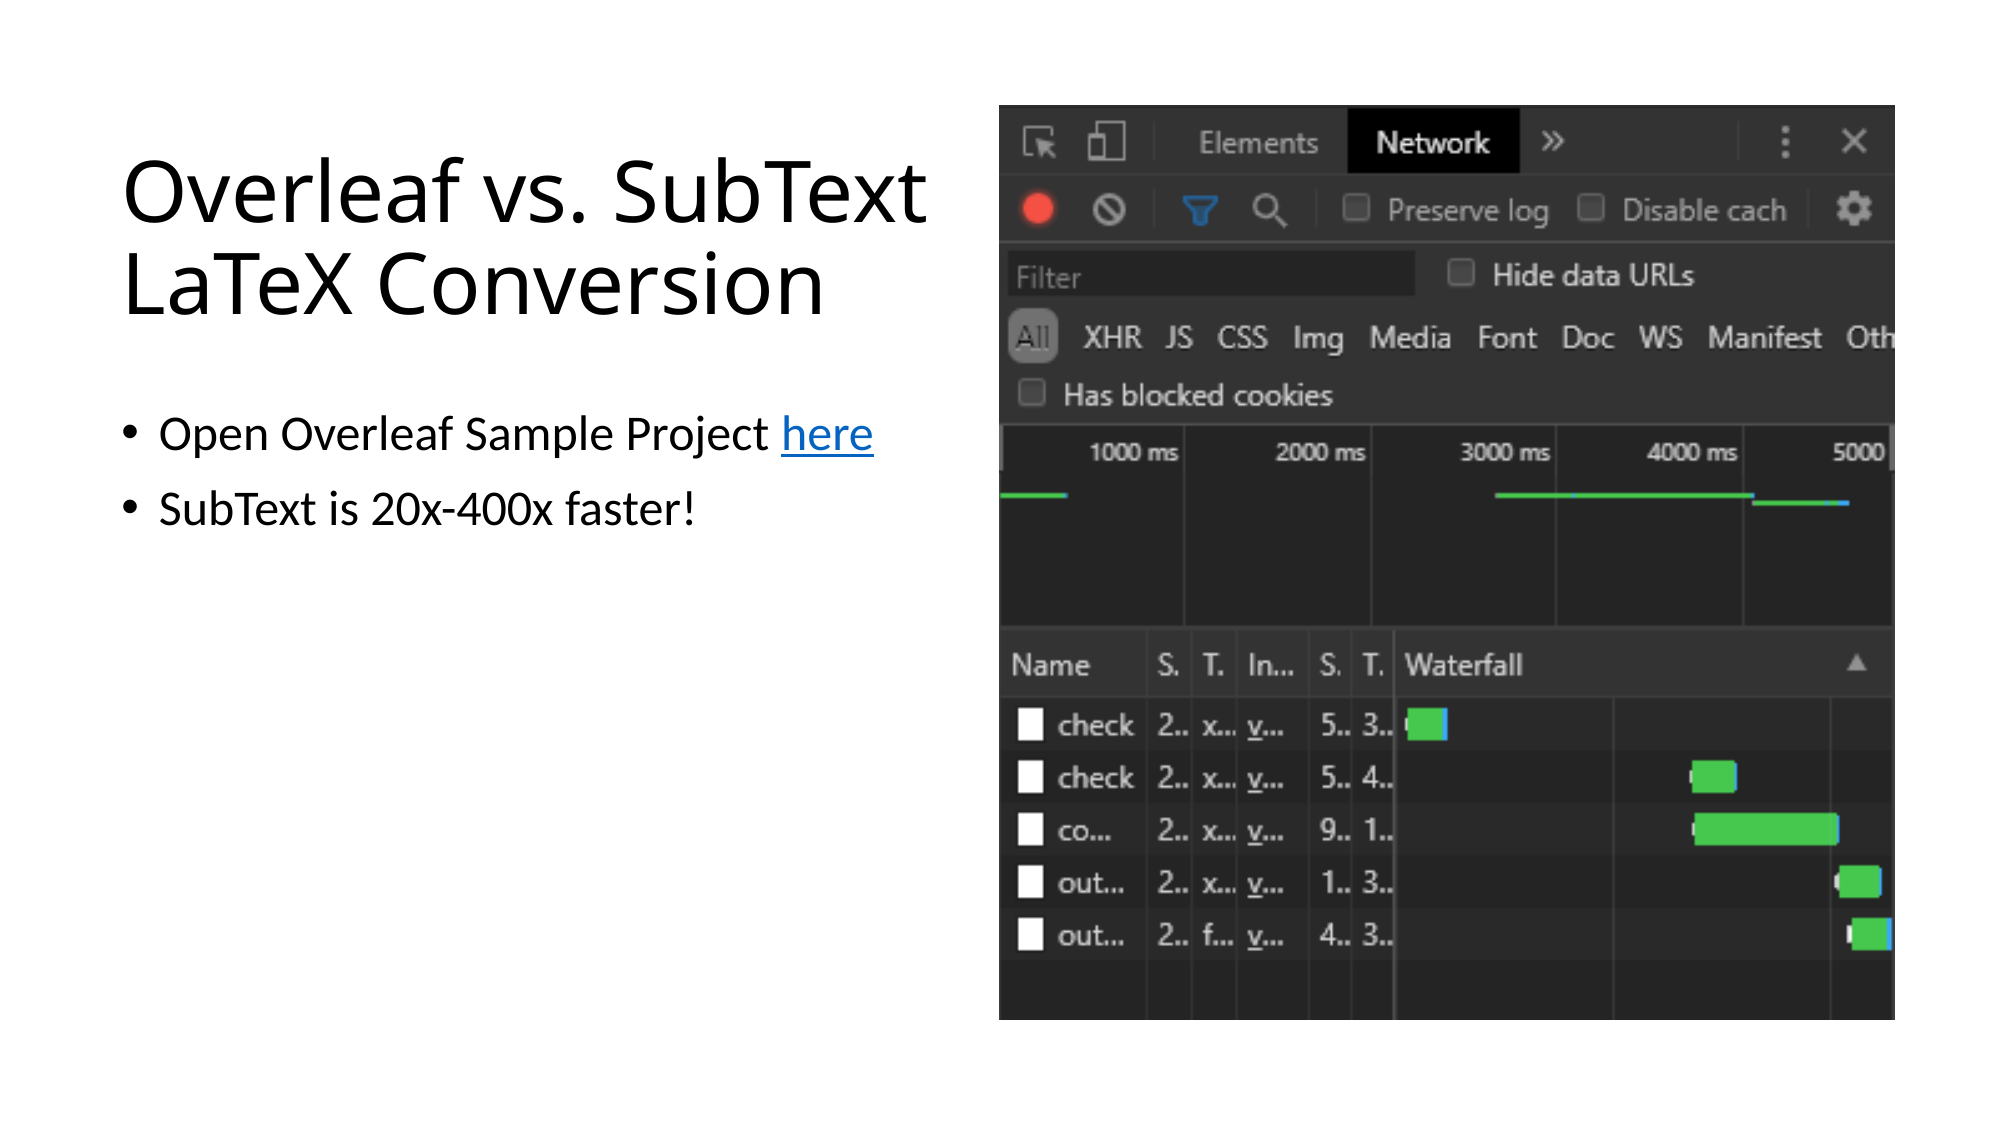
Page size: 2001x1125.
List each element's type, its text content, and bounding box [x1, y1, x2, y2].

list Open Overleaf Sample Project here SubText is 20x-400x faster! [106, 399, 948, 1021]
title Overleaf vs. SubText LaTeX Conversion [106, 103, 948, 379]
picture [999, 104, 1895, 1020]
